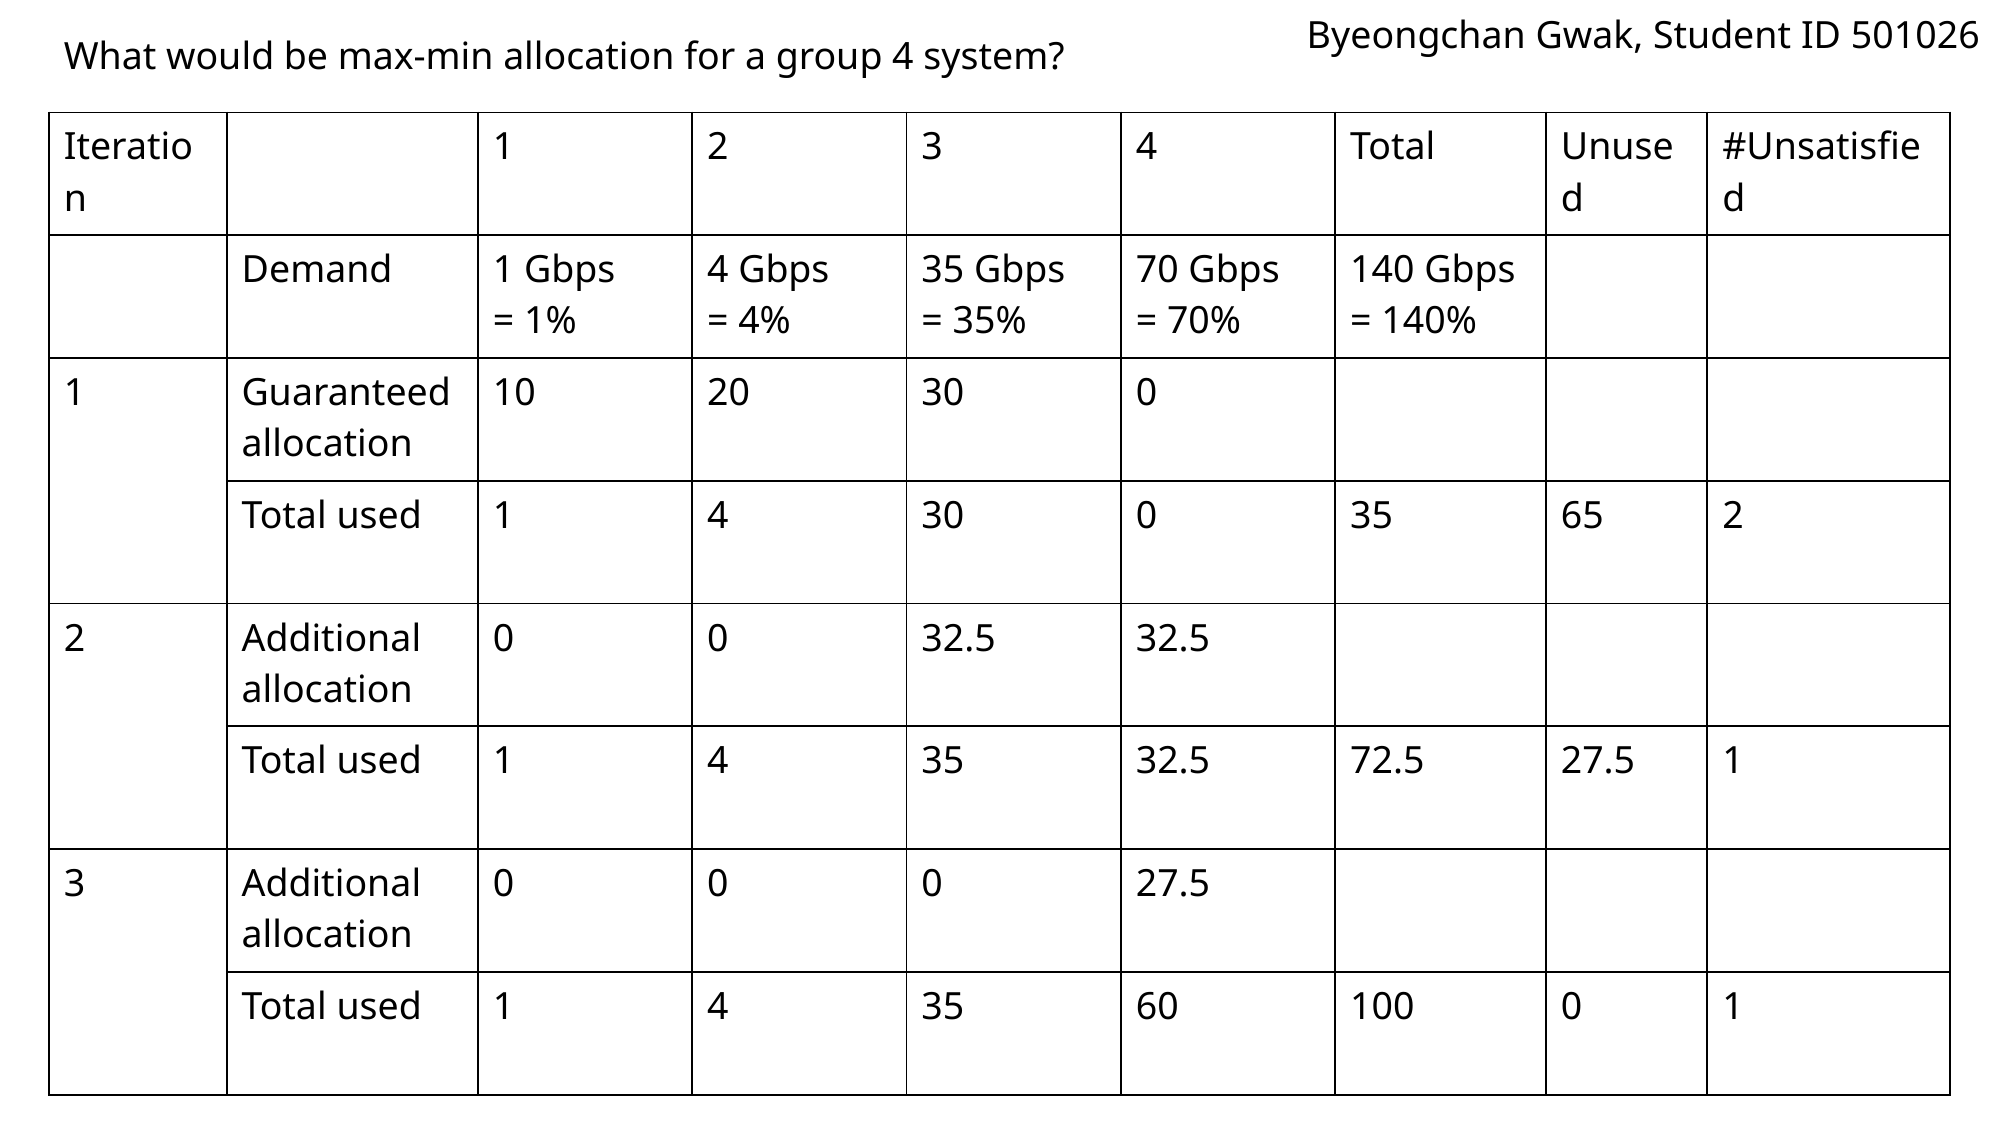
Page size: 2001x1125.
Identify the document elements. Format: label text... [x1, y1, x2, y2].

table_cell 0 [693, 604, 906, 725]
table_cell 27.5 [1122, 850, 1334, 971]
table_cell 65 [1547, 482, 1706, 603]
table_cell 10 [479, 359, 691, 480]
table_header 3 [907, 113, 1120, 234]
table_cell 100 [1336, 973, 1545, 1094]
table_cell [1336, 359, 1545, 480]
table_cell 1 [479, 482, 691, 603]
table_cell [1547, 850, 1706, 971]
table_cell 4 Gbps = 4% [693, 236, 906, 357]
table_header Total [1336, 113, 1545, 234]
table_cell 0 [479, 850, 691, 971]
table_cell 0 [1547, 973, 1706, 1094]
table_cell Demand [228, 236, 477, 357]
table_header #Unsatisfied [1708, 113, 1949, 234]
table_cell [1708, 604, 1949, 725]
table_cell [1708, 359, 1949, 480]
table_cell 2 [50, 604, 226, 848]
table_cell 1 [1708, 973, 1949, 1094]
table_cell Guaranteed allocation [228, 359, 477, 480]
table_cell 32.5 [907, 604, 1120, 725]
table_cell [1336, 604, 1545, 725]
table_cell Additional allocation [228, 604, 477, 725]
table_cell 35 [907, 727, 1120, 848]
table_cell [1708, 236, 1949, 357]
table_cell 70 Gbps = 70% [1122, 236, 1334, 357]
table_cell [1708, 850, 1949, 971]
table_cell 30 [907, 359, 1120, 480]
table_header Unused [1547, 113, 1706, 234]
table_cell 60 [1122, 973, 1334, 1094]
table_header [228, 113, 477, 234]
table_cell 1 [50, 359, 226, 603]
table_cell 0 [907, 850, 1120, 971]
table_header 1 [479, 113, 691, 234]
table_cell 32.5 [1122, 727, 1334, 848]
table_cell [1336, 850, 1545, 971]
table_cell 0 [1122, 482, 1334, 603]
table_cell Additional allocation [228, 850, 477, 971]
table_cell 32.5 [1122, 604, 1334, 725]
table_cell [1547, 359, 1706, 480]
table_cell 140 Gbps = 140% [1336, 236, 1545, 357]
table_cell 1 [1708, 727, 1949, 848]
table_cell 35 Gbps = 35% [907, 236, 1120, 357]
table_cell 72.5 [1336, 727, 1545, 848]
table_cell 0 [1122, 359, 1334, 480]
table_cell 35 [907, 973, 1120, 1094]
table_cell [1547, 236, 1706, 357]
text_box Byeongchan Gwak, Student ID 501026 [1279, 4, 1996, 64]
table_cell 1 [479, 973, 691, 1094]
text_box What would be max-min allocation for a group 4 system? [48, 24, 1141, 85]
table_cell Total used [228, 973, 477, 1094]
table_cell 35 [1336, 482, 1545, 603]
table_cell 2 [1708, 482, 1949, 603]
table_cell [50, 236, 226, 357]
table_cell 1 Gbps = 1% [479, 236, 691, 357]
table_cell 1 [479, 727, 691, 848]
table_cell 4 [693, 482, 906, 603]
table_header 2 [693, 113, 906, 234]
table_cell 3 [50, 850, 226, 1094]
table_cell 27.5 [1547, 727, 1706, 848]
table_cell Total used [228, 482, 477, 603]
table_cell [1547, 604, 1706, 725]
table_cell 4 [693, 727, 906, 848]
table_cell 0 [693, 850, 906, 971]
table_cell 0 [479, 604, 691, 725]
table_cell Total used [228, 727, 477, 848]
table_cell 20 [693, 359, 906, 480]
table_cell 4 [693, 973, 906, 1094]
table_header 4 [1122, 113, 1334, 234]
table_cell 30 [907, 482, 1120, 603]
table_header Iteration [50, 113, 226, 234]
